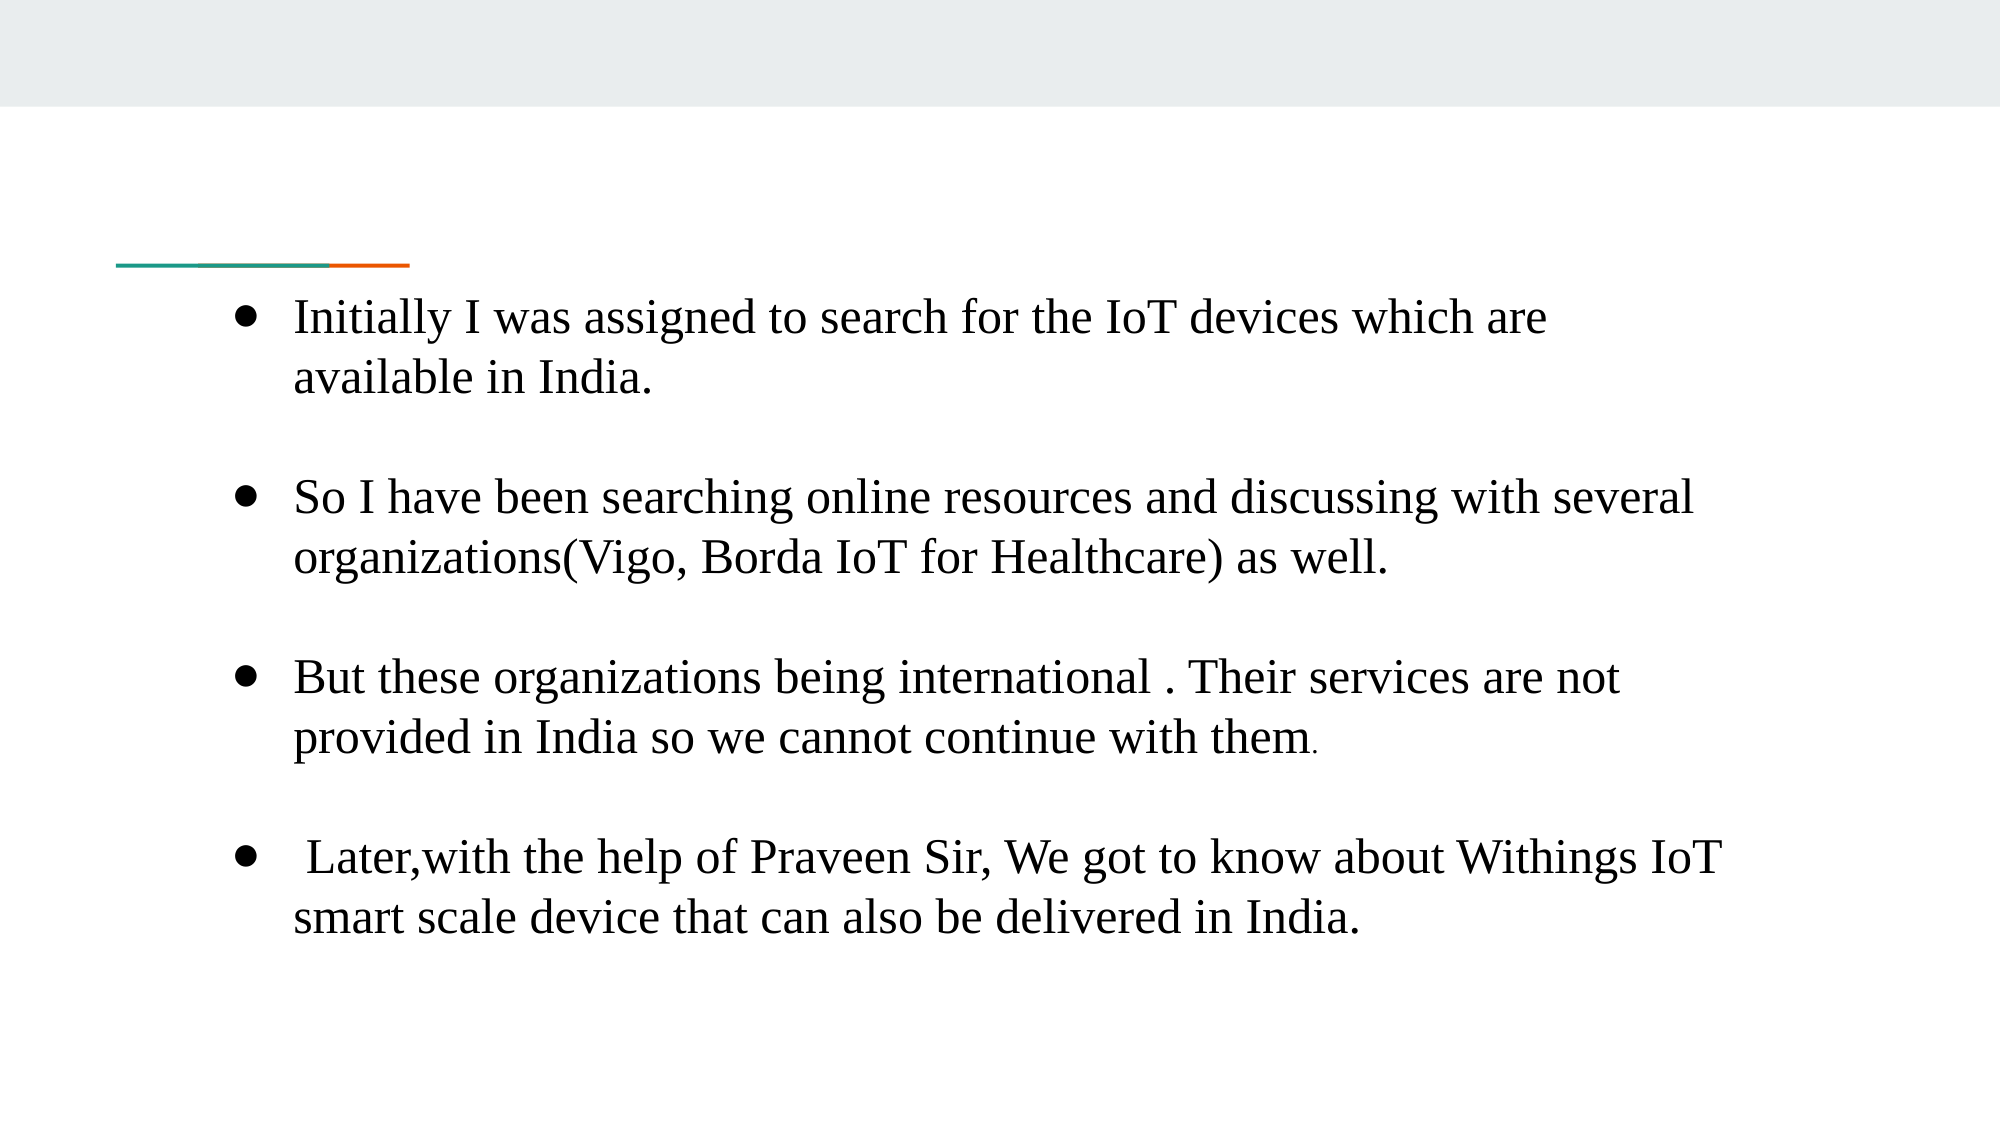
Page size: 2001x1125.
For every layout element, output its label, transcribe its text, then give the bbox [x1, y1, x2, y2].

text_box Initially I was assigned to search for the IoT devices which are available in India. So I have been searching online resources and discussing with several organizations(Vigo, Borda IoT for Healthcare) as well. But these organizations being international . Their services are not provided in India so we cannot continue with them. Later,with the help of Praveen Sir, We got to know about Withings IoT smart scale device that can also be delivered in India. [203, 268, 1743, 946]
